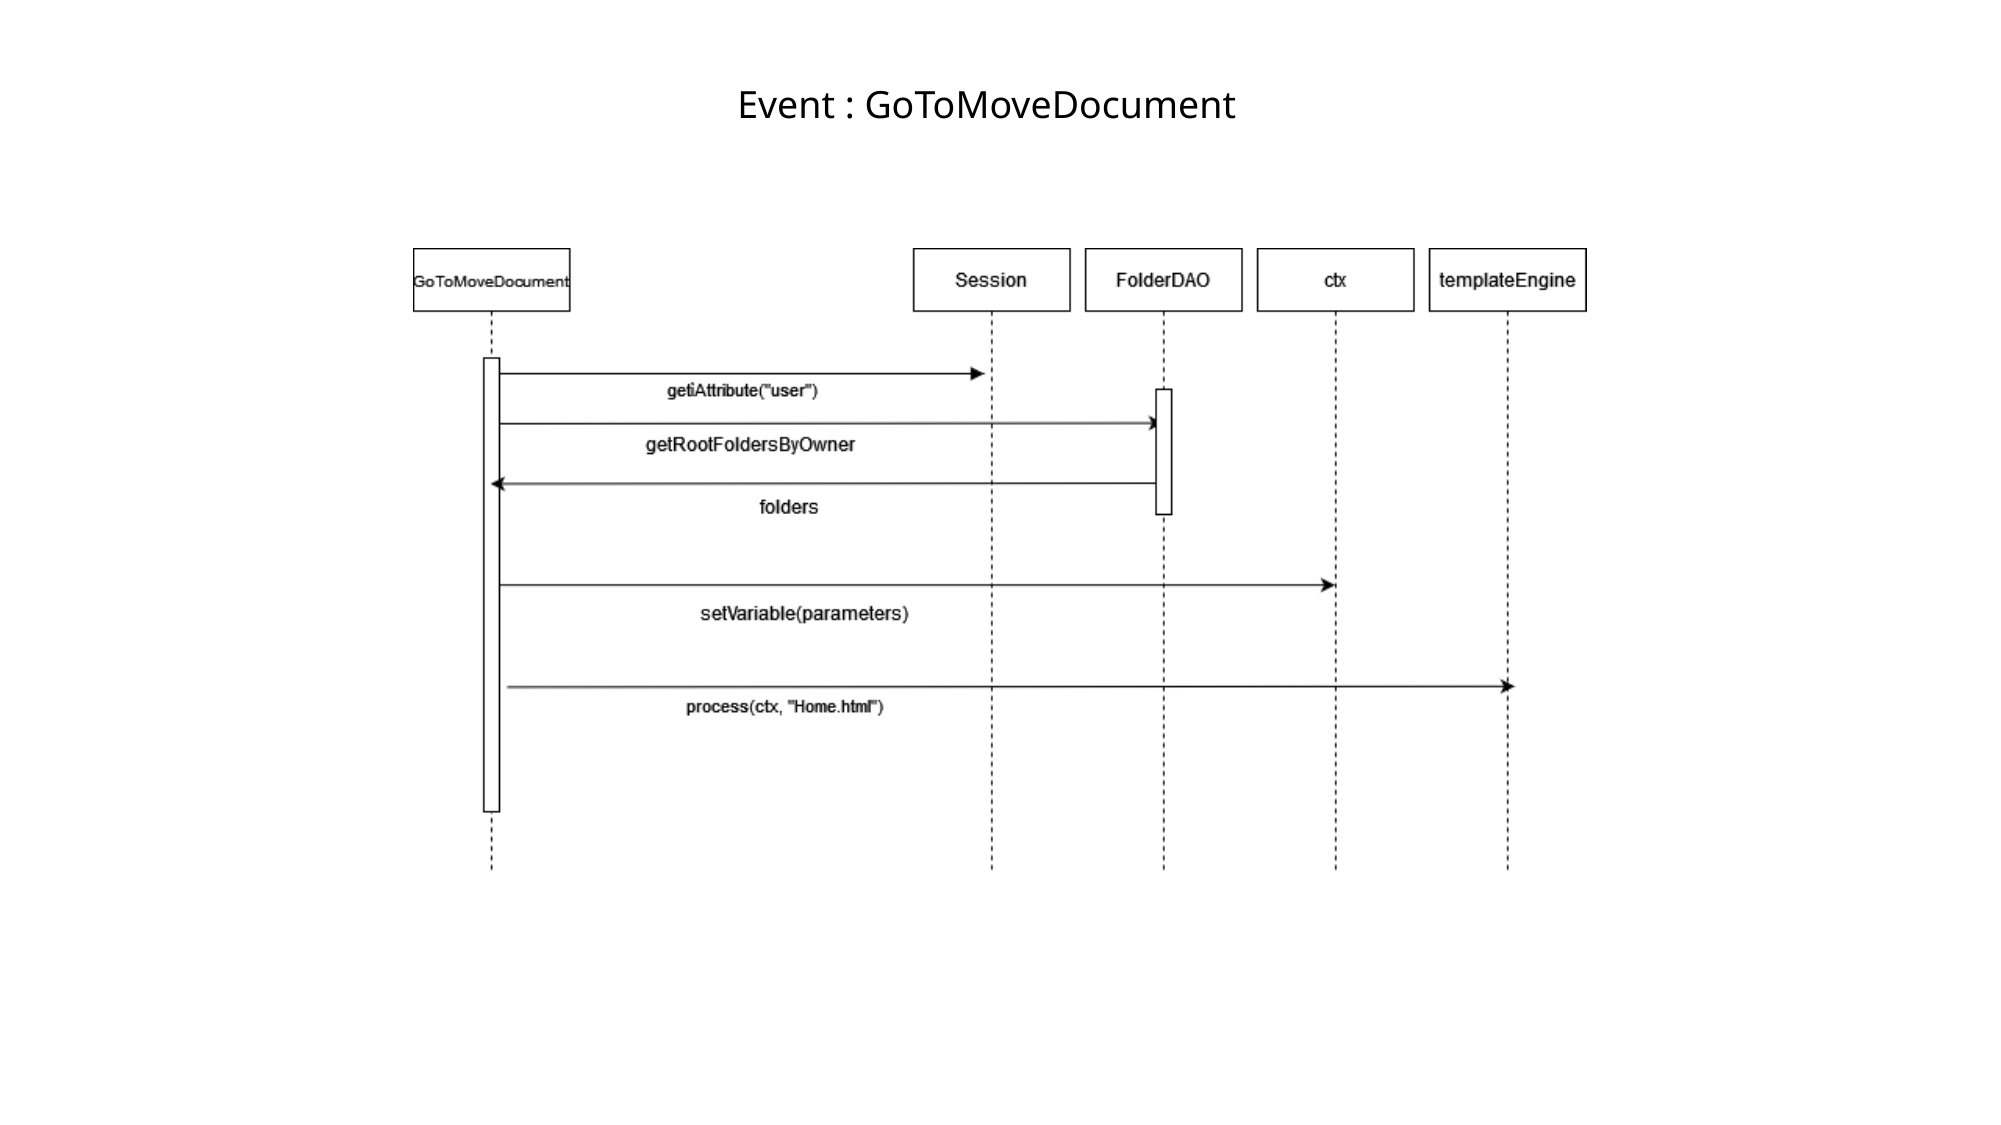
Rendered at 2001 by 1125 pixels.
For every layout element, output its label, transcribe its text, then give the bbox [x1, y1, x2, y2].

text_box Event : GoToMoveDocument [83, 73, 1891, 134]
picture [413, 248, 1587, 877]
